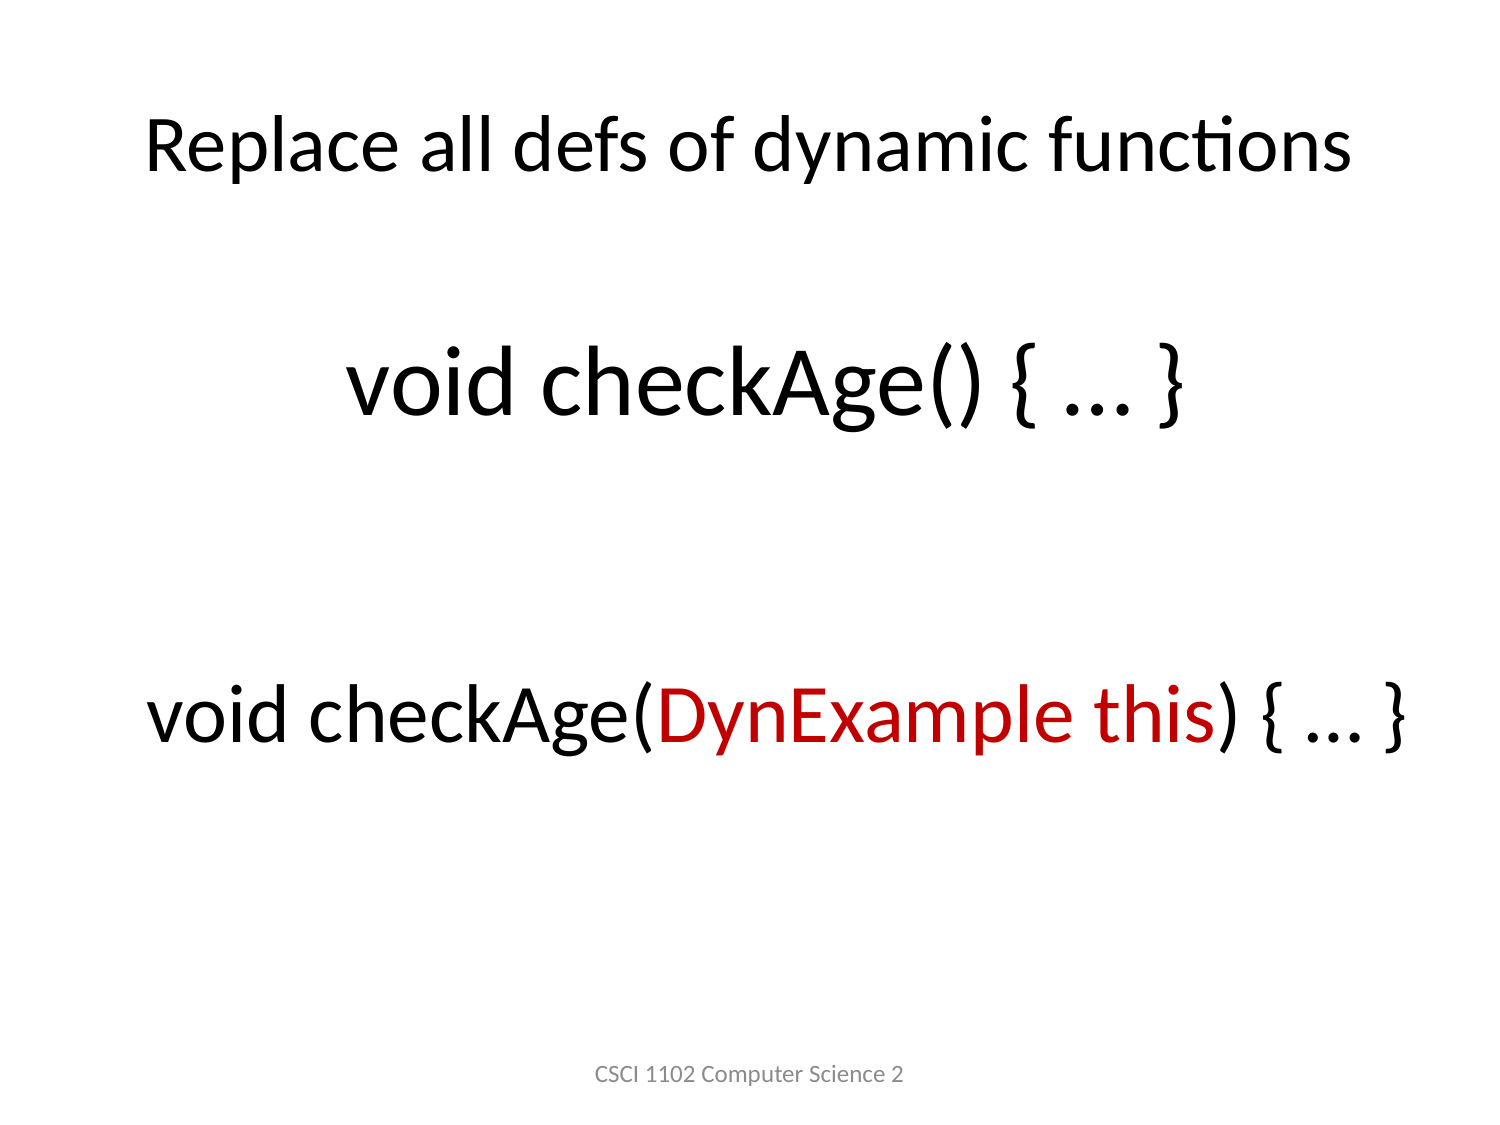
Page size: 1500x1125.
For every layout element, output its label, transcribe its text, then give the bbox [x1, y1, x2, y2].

text_box void checkAge(DynExample this) { … } [132, 651, 1424, 767]
footer CSCI 1102 Computer Science 2 [512, 1042, 988, 1103]
title Replace all defs of dynamic functions [75, 45, 1425, 233]
text_box void checkAge() { … } [331, 308, 1202, 443]
